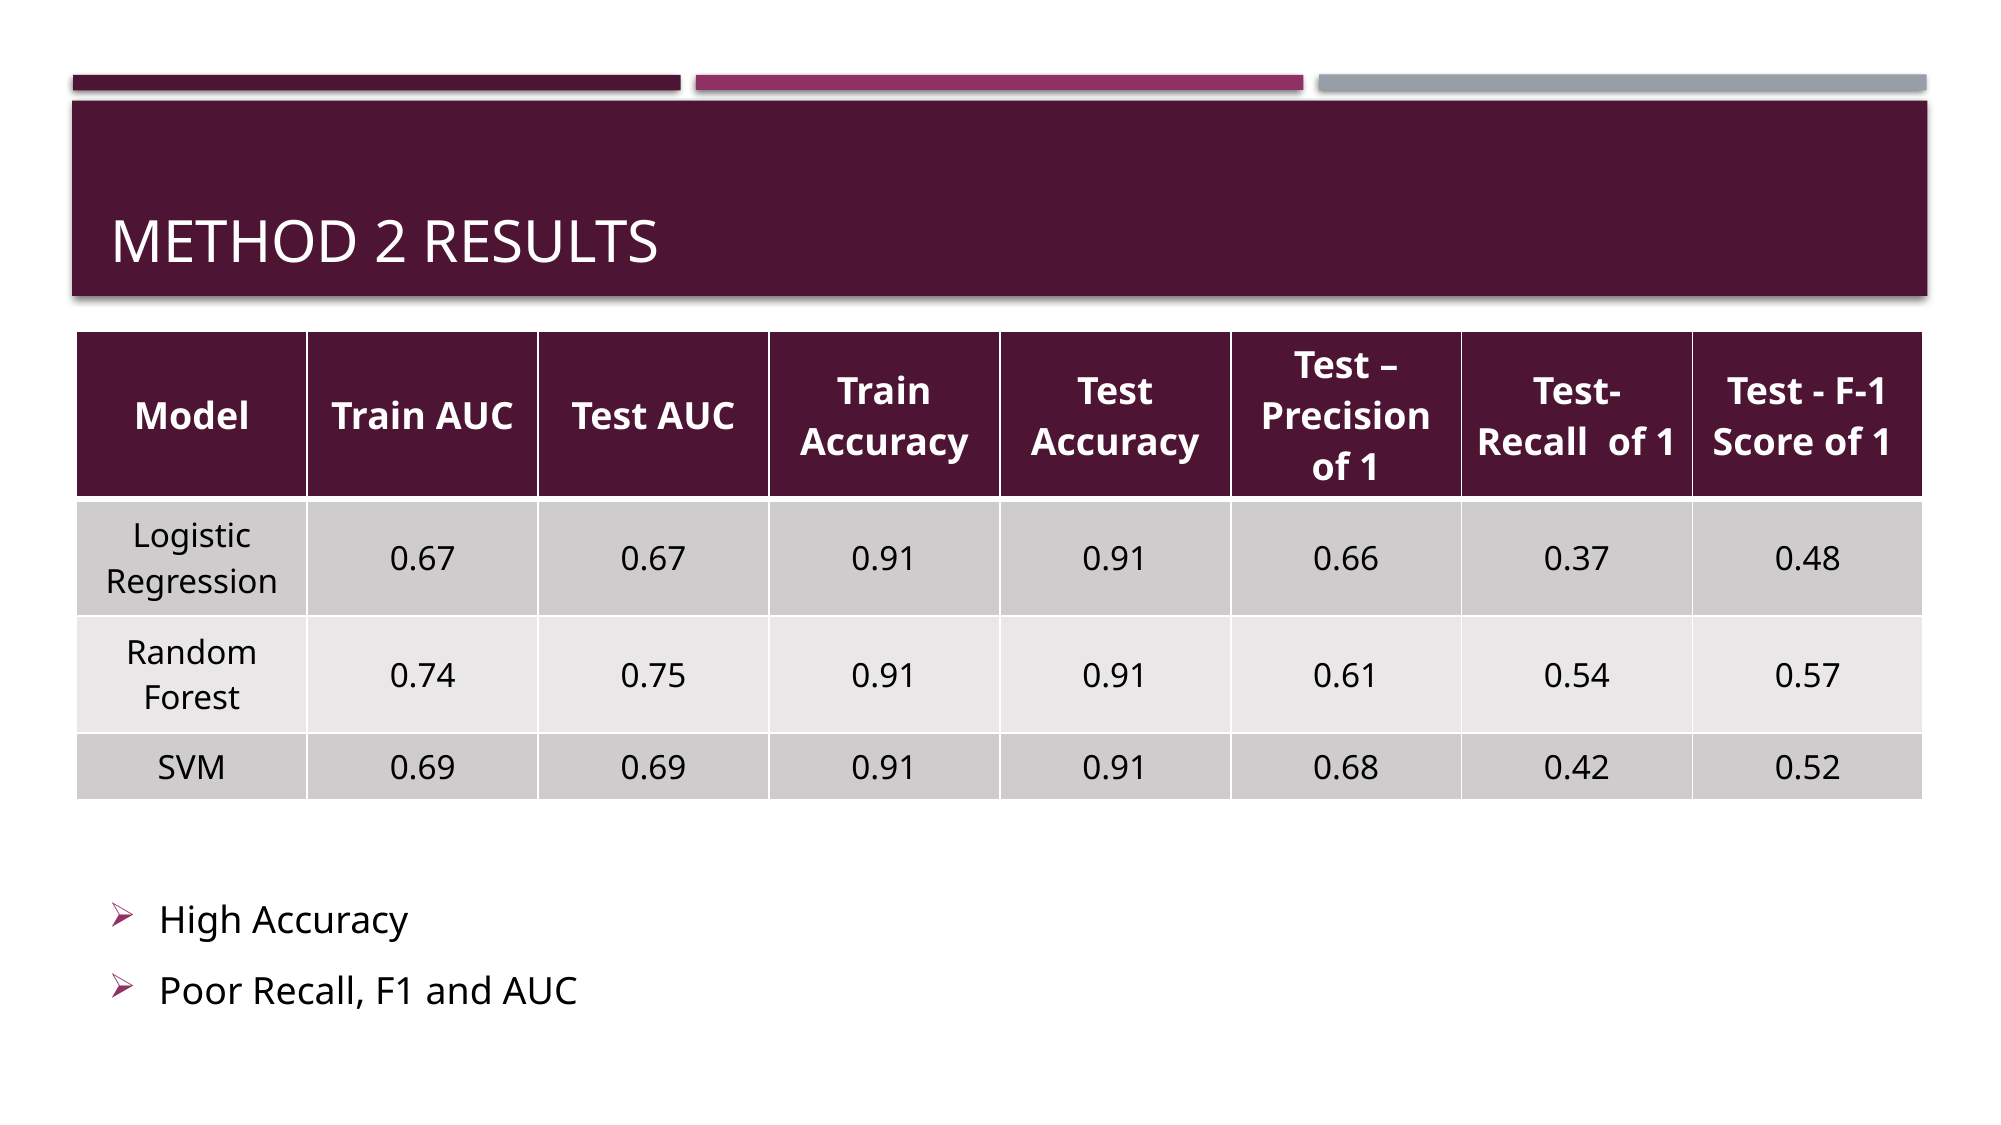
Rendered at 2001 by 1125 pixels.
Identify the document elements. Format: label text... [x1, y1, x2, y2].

table_cell 0.91 [770, 502, 999, 615]
table_cell 0.74 [308, 617, 537, 732]
table_header Train Accuracy [770, 332, 999, 496]
table_cell 0.91 [770, 734, 999, 799]
table_cell 0.75 [539, 617, 768, 732]
table_cell 0.69 [308, 734, 537, 799]
table_cell 0.91 [1001, 502, 1230, 615]
table_header Test- Recall of 1 [1462, 332, 1692, 496]
table_cell 0.67 [539, 502, 768, 615]
table_cell 0.69 [539, 734, 768, 799]
table_cell 0.52 [1693, 734, 1922, 799]
table_header Train AUC [308, 332, 537, 496]
table_cell 0.61 [1232, 617, 1461, 732]
table_header Test Accuracy [1001, 332, 1230, 496]
table_header Test - F-1 Score of 1 [1693, 332, 1922, 496]
table_header Test AUC [539, 332, 768, 496]
table_header Test – Precision of 1 [1232, 332, 1461, 496]
table_cell SVM [77, 734, 306, 799]
table_cell 0.68 [1232, 734, 1461, 799]
table_cell 0.54 [1462, 617, 1692, 732]
table_cell 0.42 [1462, 734, 1692, 799]
text_box High Accuracy Poor Recall, F1 and AUC [93, 843, 1903, 1065]
table_header Model [77, 332, 306, 496]
table_cell 0.57 [1693, 617, 1922, 732]
table_cell 0.66 [1232, 502, 1461, 615]
table_cell 0.67 [308, 502, 537, 615]
table_cell 0.91 [1001, 734, 1230, 799]
table_cell 0.91 [1001, 617, 1230, 732]
table_cell 0.37 [1462, 502, 1692, 615]
title Method 2 Results [95, 115, 1905, 282]
table_cell Random Forest [77, 617, 306, 732]
table_cell 0.91 [770, 617, 999, 732]
table_cell 0.48 [1693, 502, 1922, 615]
table_cell Logistic Regression [77, 502, 306, 615]
